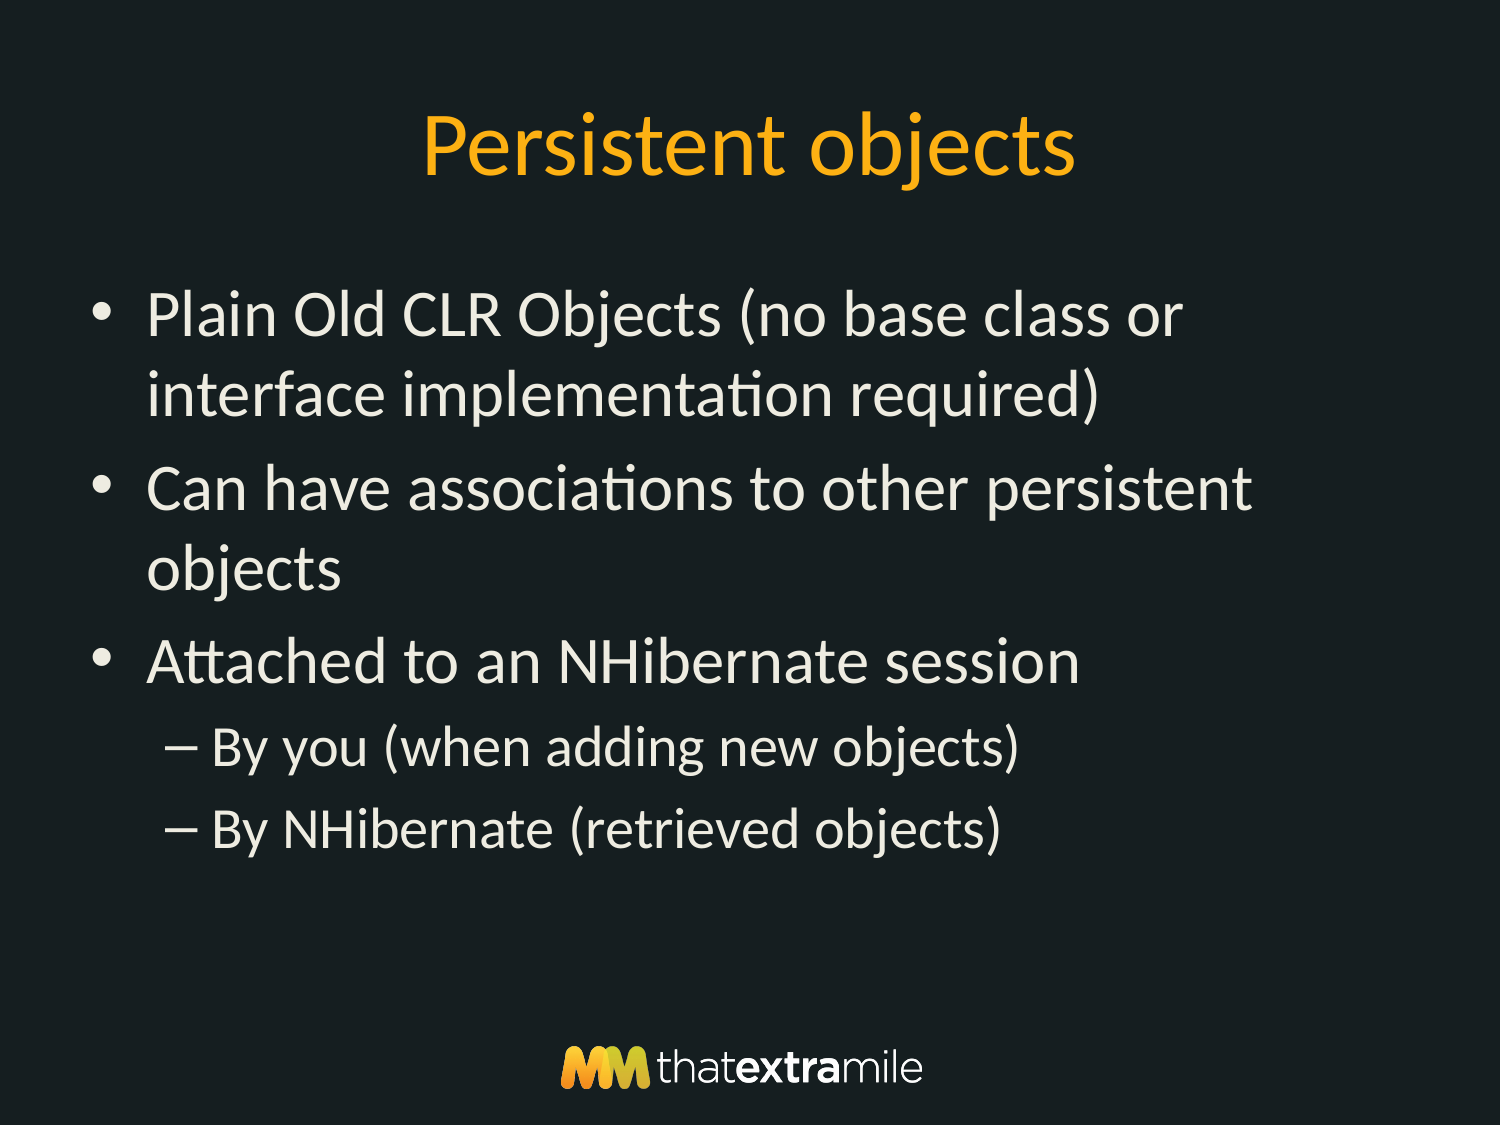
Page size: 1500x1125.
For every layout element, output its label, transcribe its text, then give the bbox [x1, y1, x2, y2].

list Plain Old CLR Objects (no base class or interface implementation required) Can have associations to other persistent objects Attached to an NHibernate session By you (when adding new objects) By NHibernate (retrieved objects) [75, 262, 1425, 1005]
title Persistent objects [75, 45, 1425, 233]
picture [561, 1046, 922, 1089]
